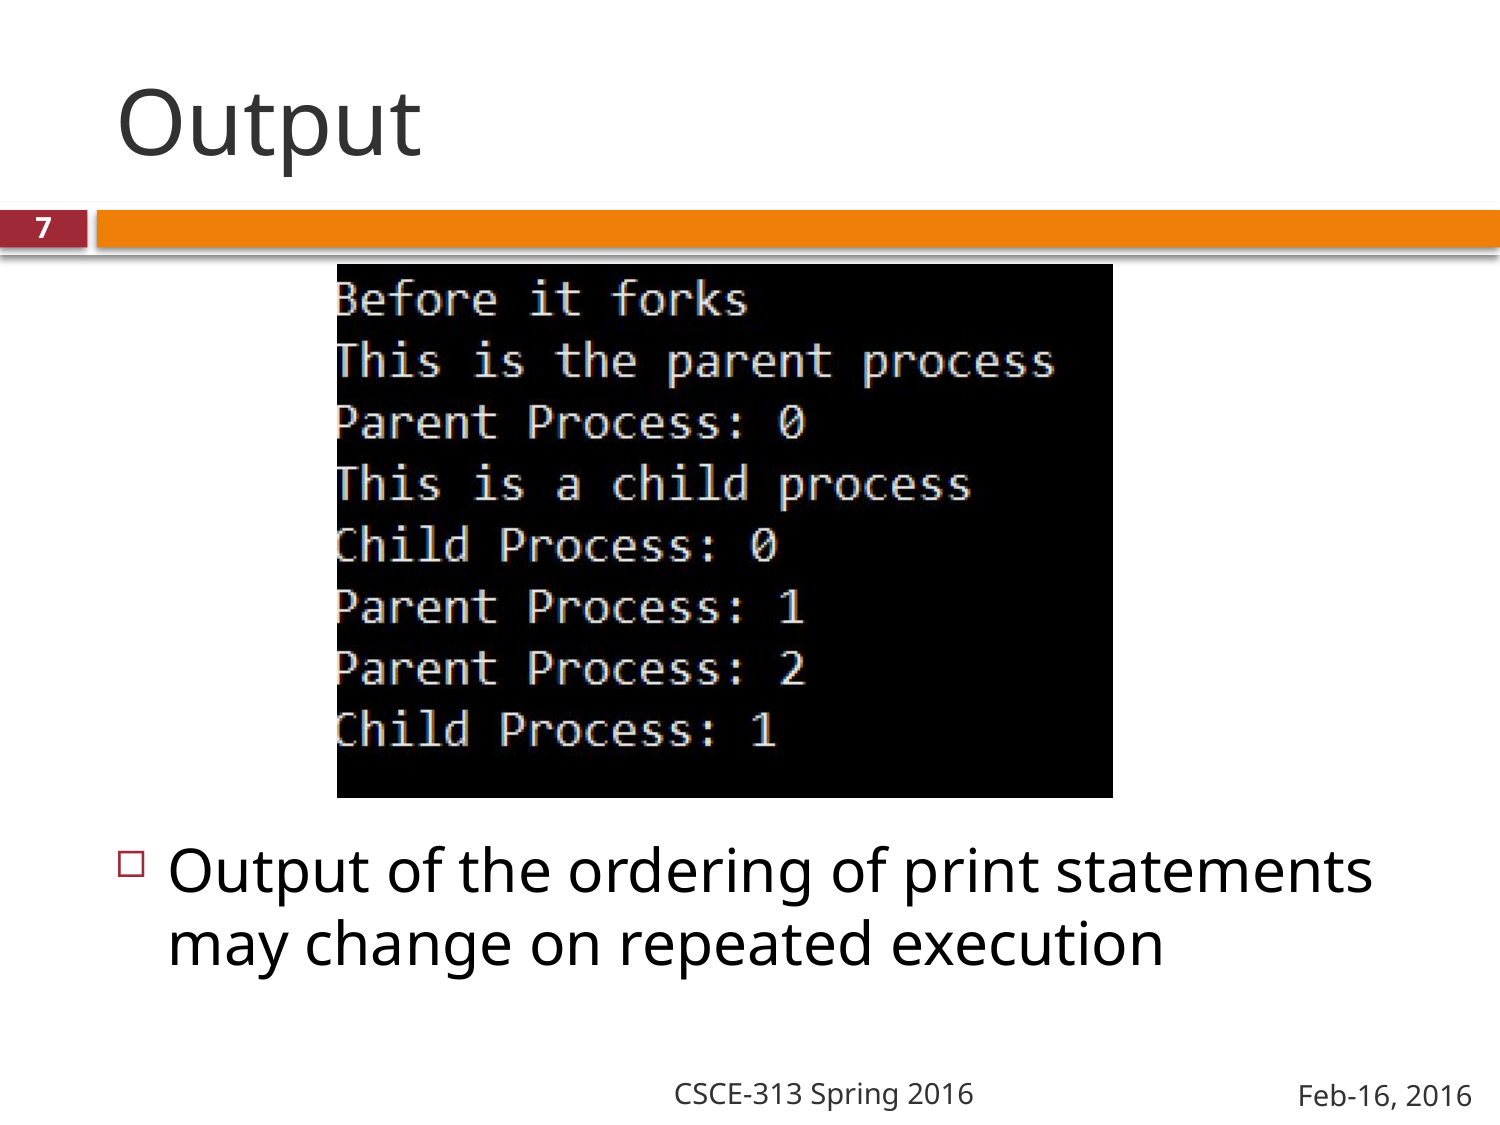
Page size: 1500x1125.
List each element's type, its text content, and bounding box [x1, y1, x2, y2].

list Output of the ordering of print statements may change on repeated execution [100, 825, 1438, 1038]
slide_number Feb-16, 2016 [1050, 1065, 1488, 1125]
picture [337, 264, 1113, 798]
title Output [100, 37, 1438, 200]
footer CSCE-313 Spring 2016 [99, 1065, 990, 1125]
slide_number 7 [0, 208, 88, 249]
